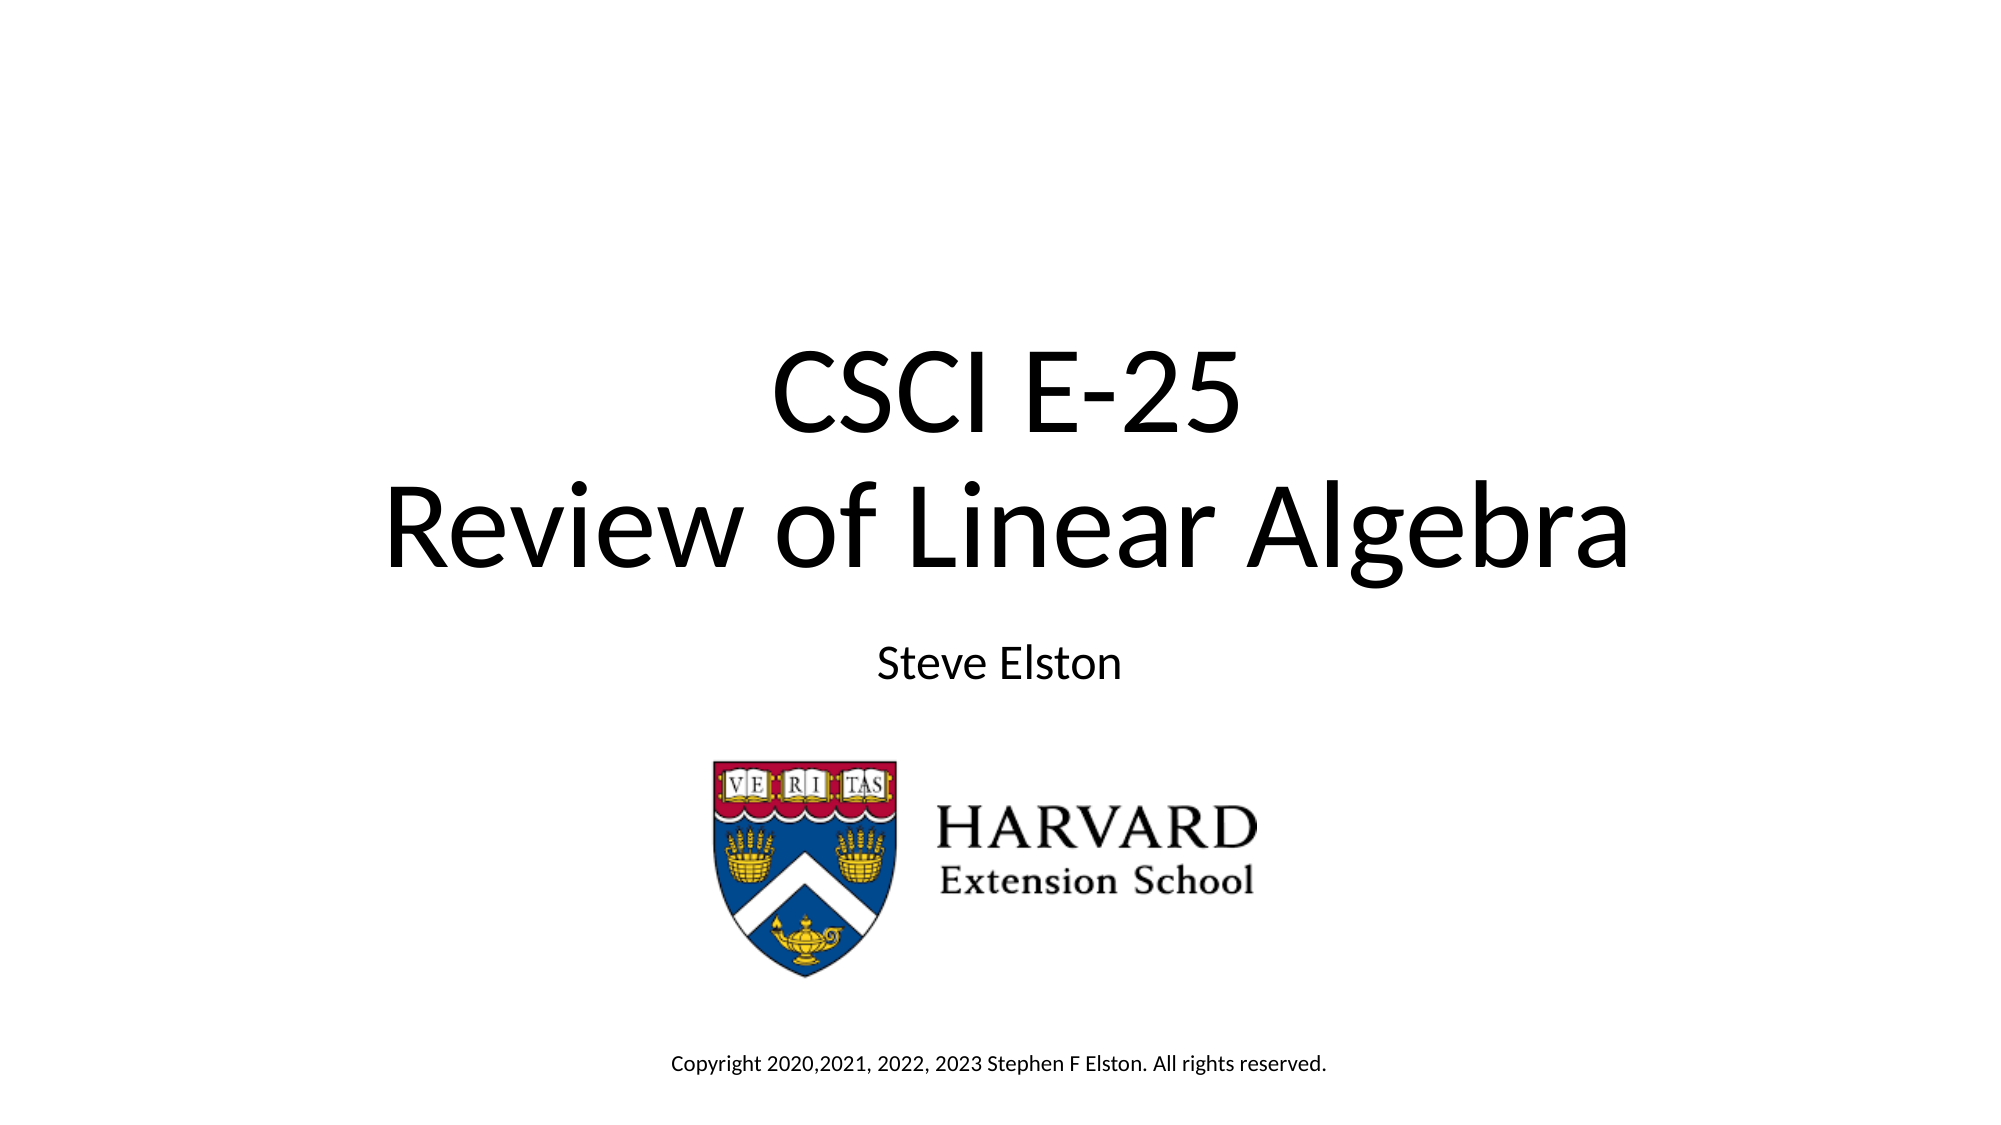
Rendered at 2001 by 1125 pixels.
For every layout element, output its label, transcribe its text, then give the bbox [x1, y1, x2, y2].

picture [709, 757, 1257, 983]
text_box Copyright 2020,2021, 2022, 2023 Stephen F Elston. All rights reserved. [249, 1043, 1750, 1125]
title CSCI E-25 Review of Linear Algebra [49, 114, 1968, 602]
subtitle Steve Elston [249, 629, 1750, 711]
